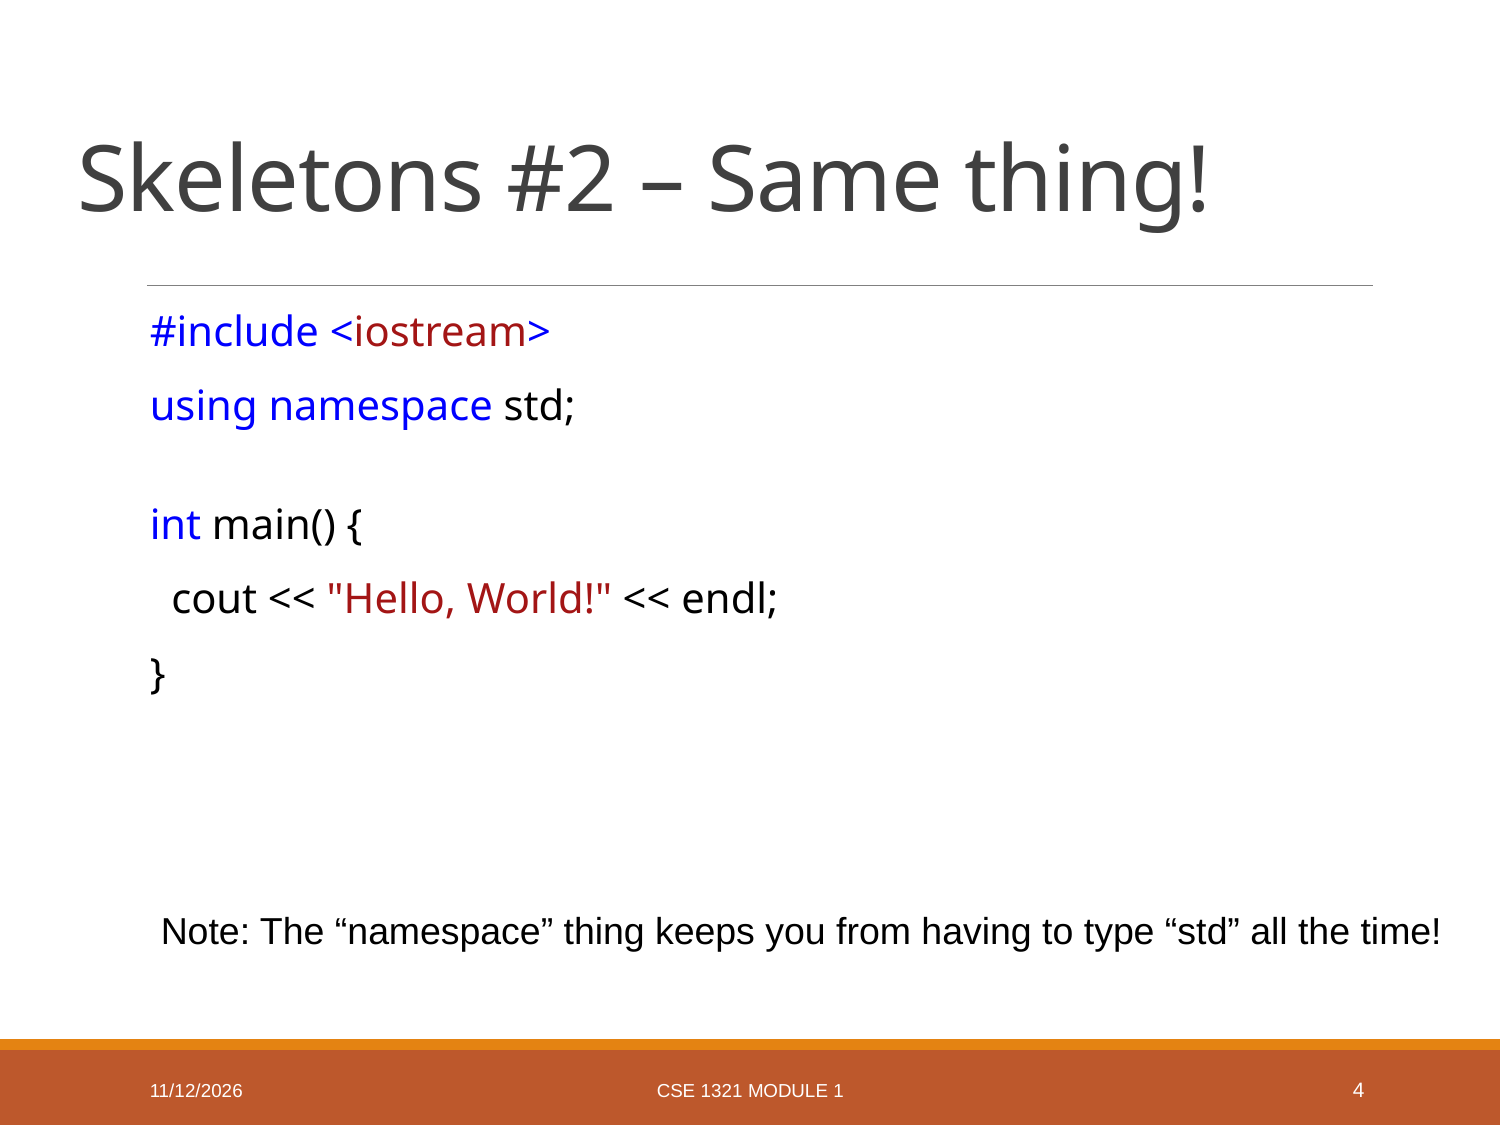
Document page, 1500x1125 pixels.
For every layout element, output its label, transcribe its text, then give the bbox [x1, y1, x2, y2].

list #include <iostream> using namespace std; int main() { cout << "Hello, World!" << endl; } [134, 302, 1373, 963]
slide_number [134, 1059, 440, 1120]
slide_number 4 [1217, 1059, 1380, 1120]
footer CSE 1321 Module 1 [453, 1059, 1047, 1120]
text_box Note: The “namespace” thing keeps you from having to type “std” all the time! [146, 899, 1458, 960]
title Skeletons #2 – Same thing! [62, 47, 1373, 238]
